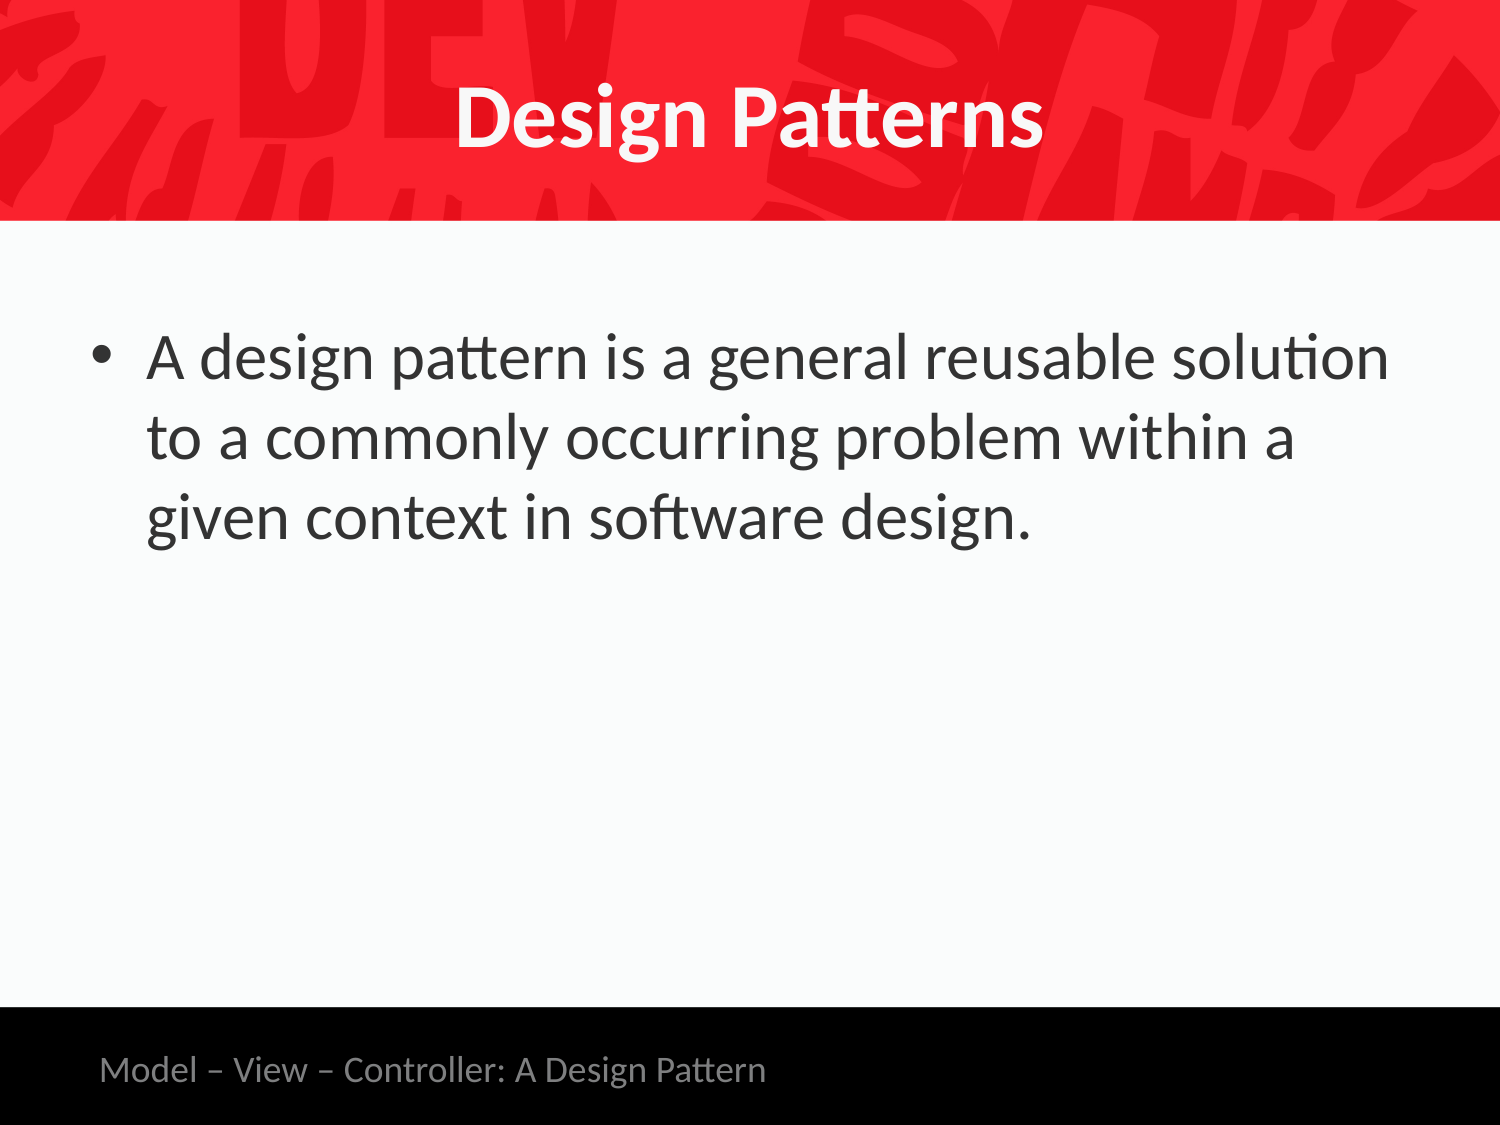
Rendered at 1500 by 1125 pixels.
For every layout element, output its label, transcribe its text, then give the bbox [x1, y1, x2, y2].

list A design pattern is a general reusable solution to a commonly occurring problem within a given context in software design. [75, 305, 1425, 942]
picture [0, 0, 1500, 1125]
title Design Patterns [75, 17, 1425, 205]
footer Model – View – Controller: A Design Pattern [83, 1038, 1434, 1098]
